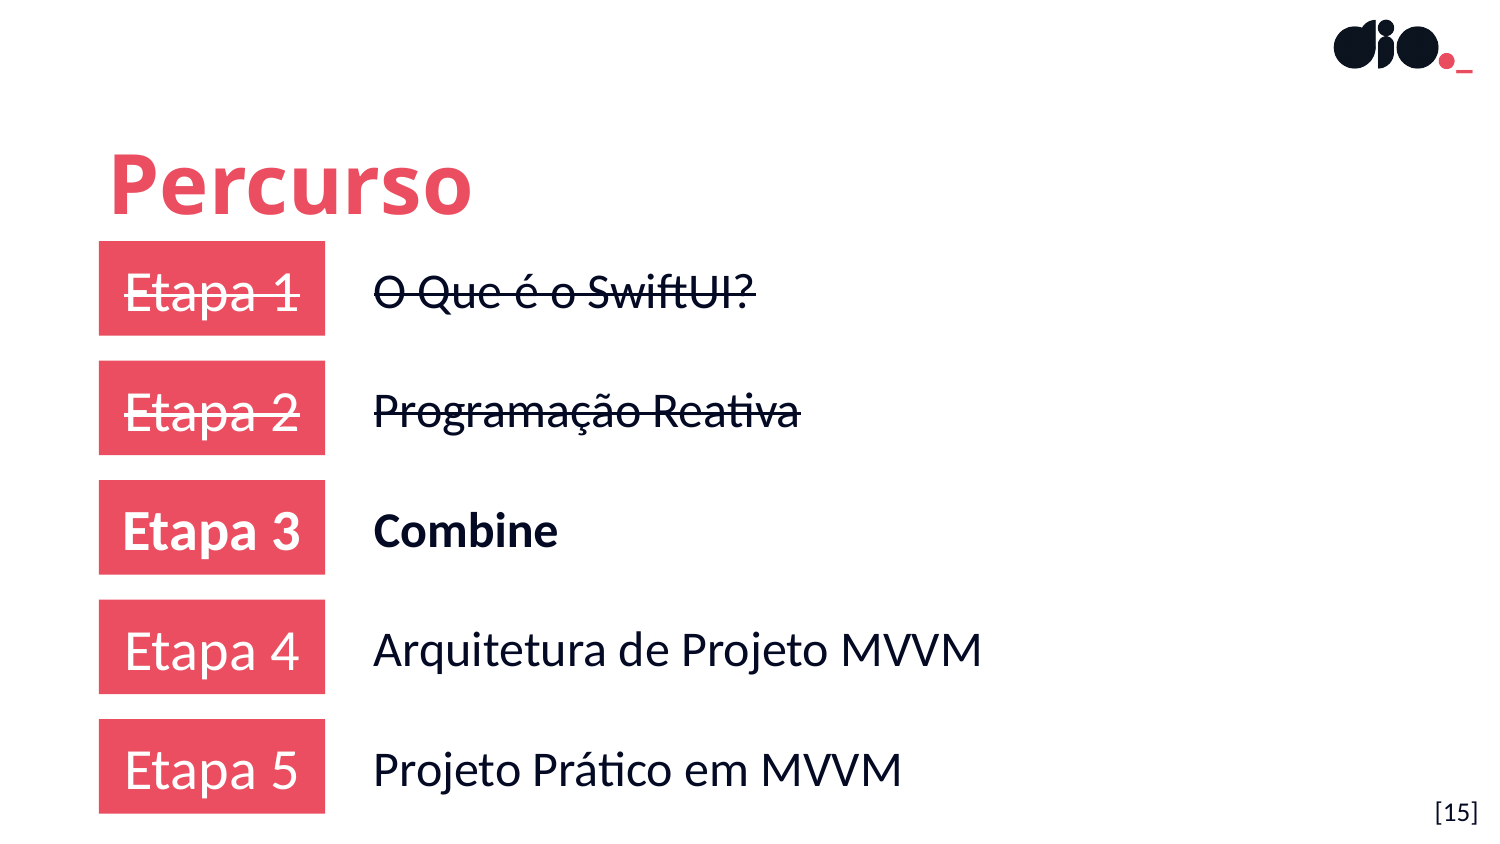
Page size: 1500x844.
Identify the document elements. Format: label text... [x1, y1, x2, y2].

text_box O Que é o SwiftUI? [358, 250, 1372, 327]
picture [1333, 19, 1473, 74]
text_box Etapa 1 [98, 241, 326, 336]
text_box Etapa 2 [98, 360, 326, 456]
text_box Arquitetura de Projeto MVVM [358, 609, 1372, 685]
slide_number [15] [1403, 779, 1494, 844]
text_box Etapa 5 [98, 719, 326, 814]
text_box Etapa 4 [98, 599, 326, 695]
text_box Etapa 3 [98, 480, 326, 575]
text_box Percurso [92, 104, 1309, 243]
text_box Combine [358, 489, 1372, 566]
text_box Projeto Prático em MVVM [358, 728, 1372, 805]
text_box Programação Reativa [358, 370, 1372, 446]
